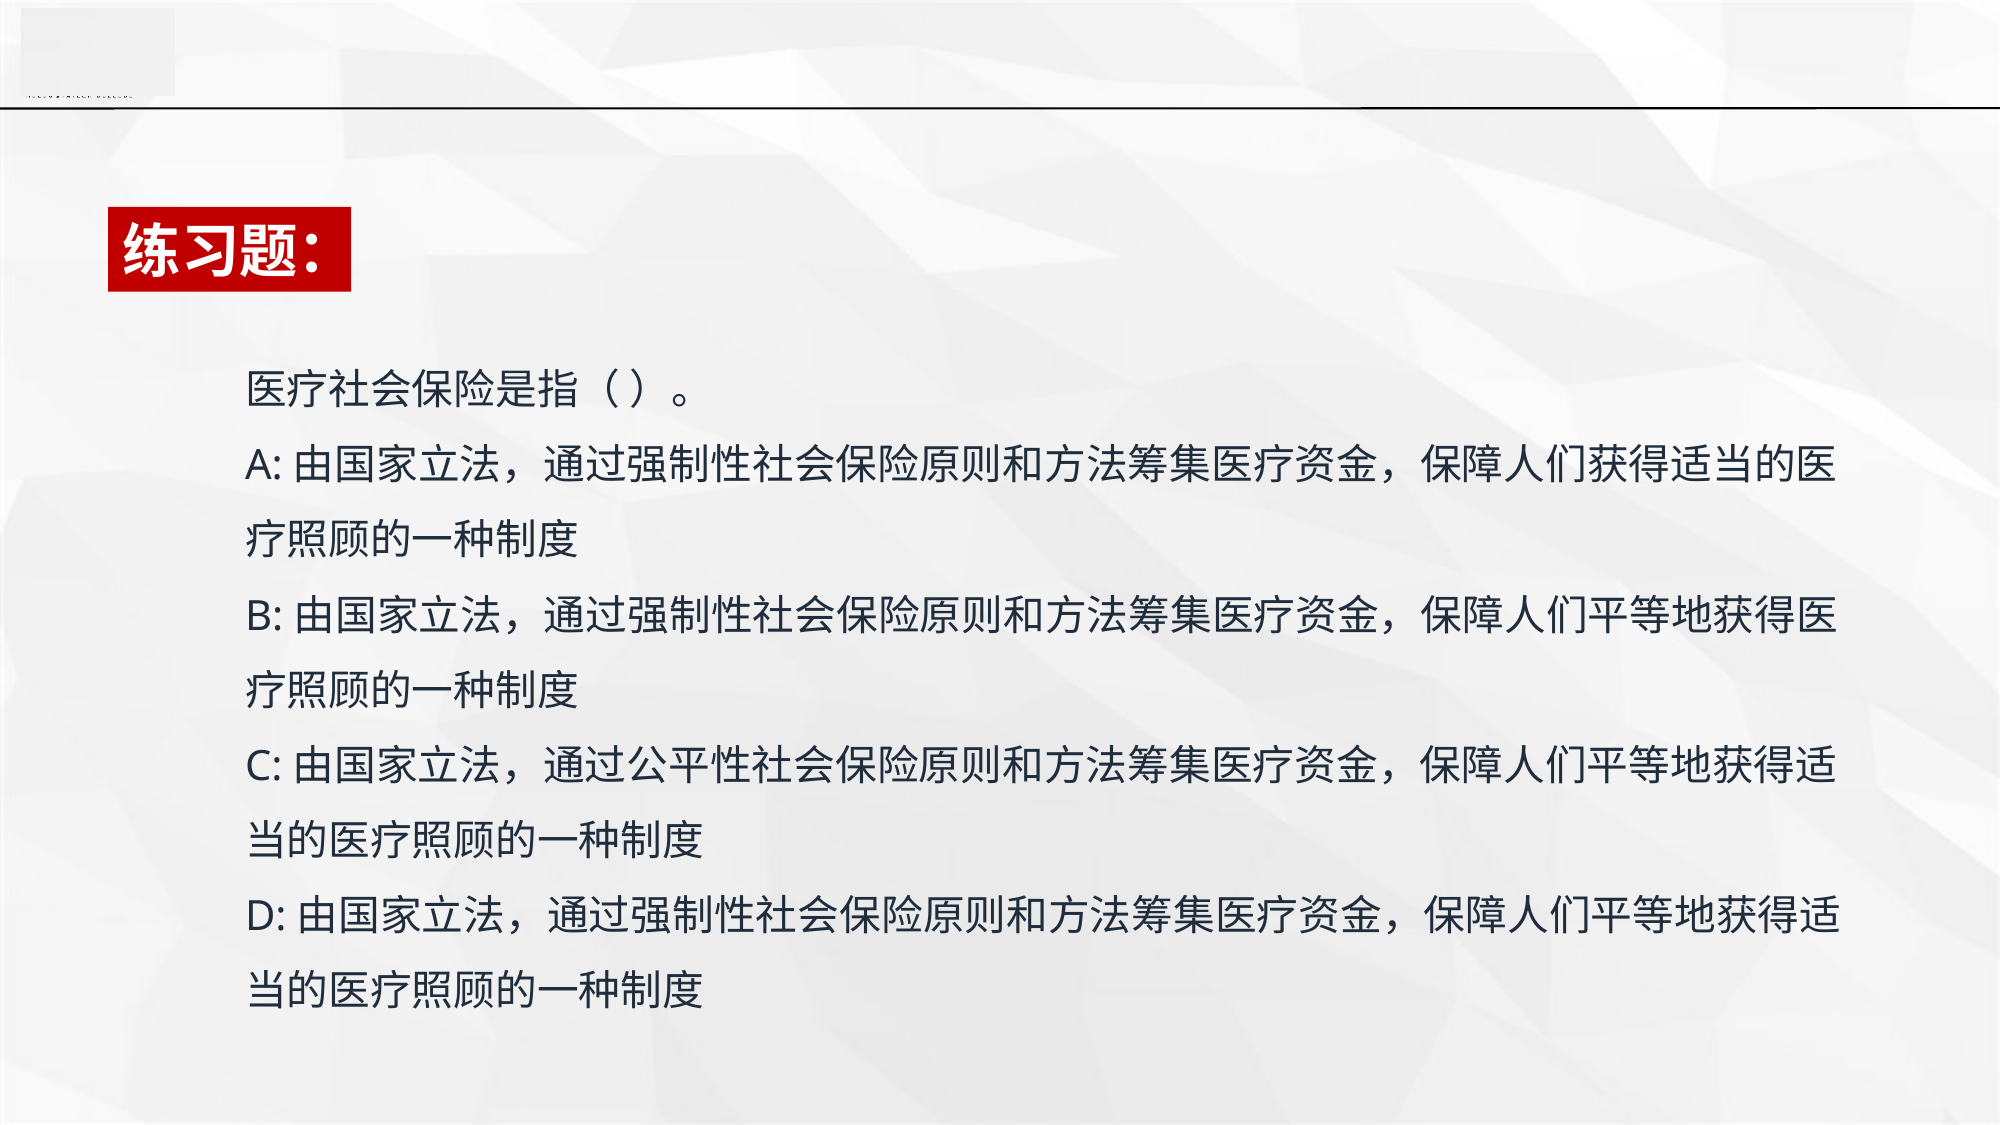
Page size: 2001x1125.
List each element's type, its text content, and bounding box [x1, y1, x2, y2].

picture [4, 0, 175, 111]
subtitle 医疗社会保险是指（ ）。 A:由国家立法，通过强制性社会保险原则和方法筹集医疗资金，保障人们获得适当的医疗照顾的一种制度 B:由国家立法，通过强制性社会保险原则和方法筹集医疗资金，保障人们平等地获得医疗照顾的一种制度 C:由国家立法，通过公平性社会保险原则和方法筹集医疗资金，保障人们平等地获得适当的医疗照顾的一种制度 D:由国家立法，通过强制性社会保险原则和方法筹集医疗资金，保障人们平等地获得适当的医疗照顾的一种制度 [230, 331, 1886, 1071]
text_box 练习题： [108, 206, 352, 292]
